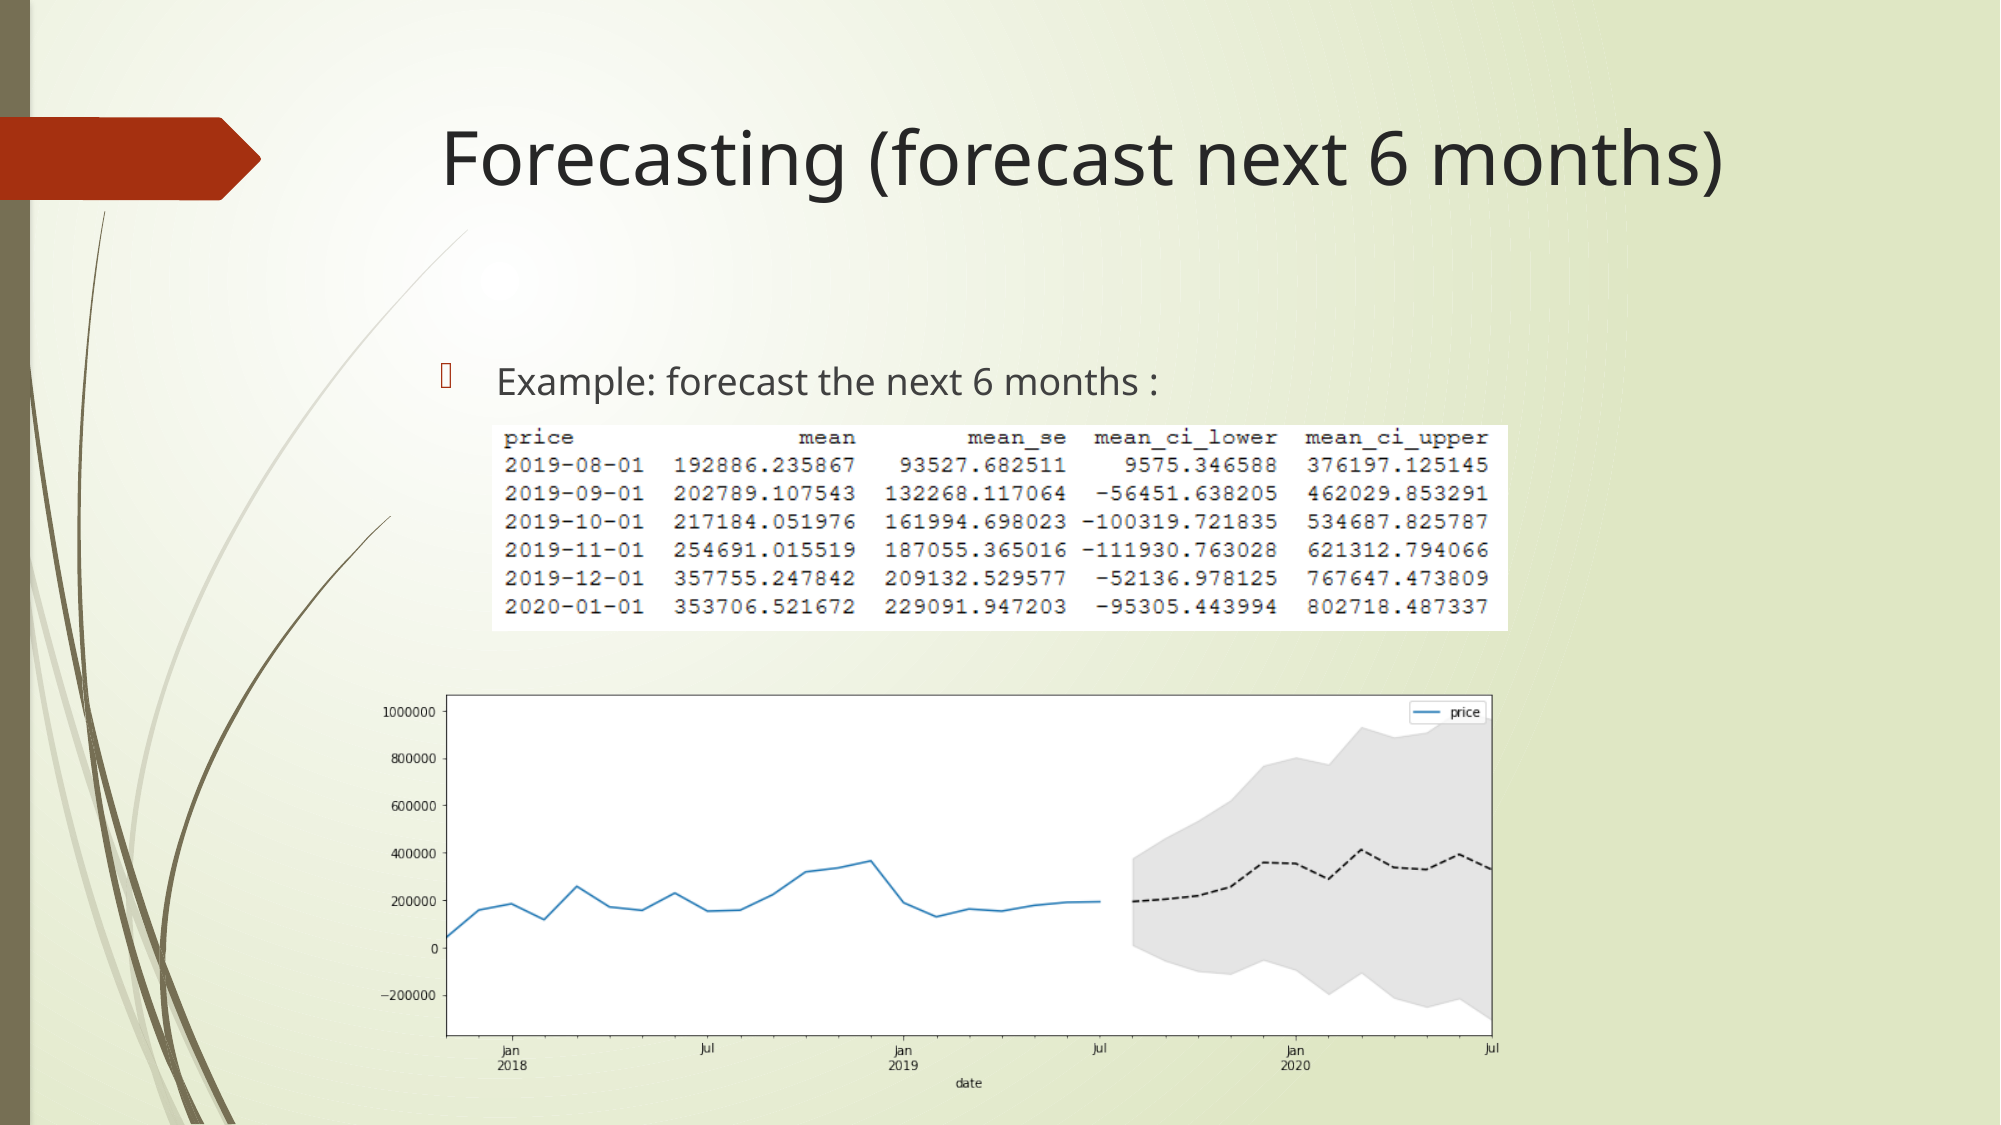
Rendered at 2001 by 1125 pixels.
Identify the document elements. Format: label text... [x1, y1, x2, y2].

title Forecasting (forecast next 6 months) [425, 102, 1888, 313]
picture [371, 687, 1509, 1098]
list Example: forecast the next 6 months : [424, 350, 1888, 484]
picture [491, 425, 1508, 631]
